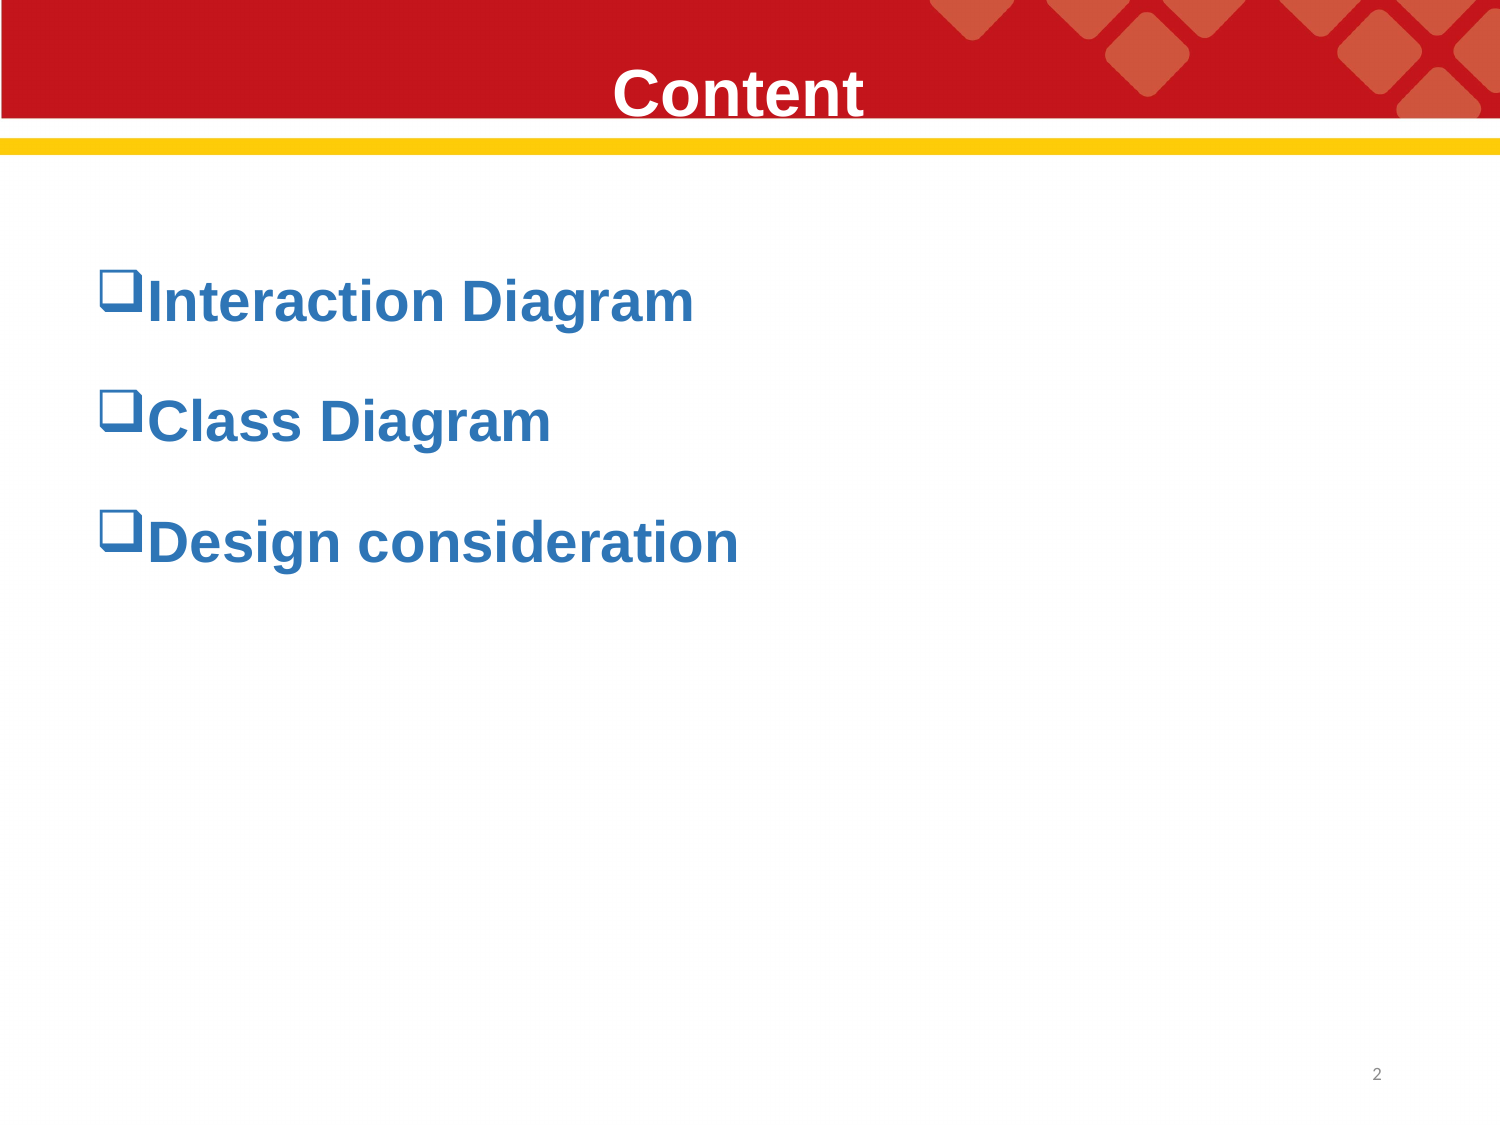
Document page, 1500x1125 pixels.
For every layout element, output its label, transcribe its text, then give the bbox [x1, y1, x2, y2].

slide_number 2 [1059, 1042, 1397, 1103]
title Content [80, 0, 1397, 204]
list Interaction Diagram Class Diagram Design consideration [80, 220, 1397, 1025]
picture [0, 0, 1500, 1125]
